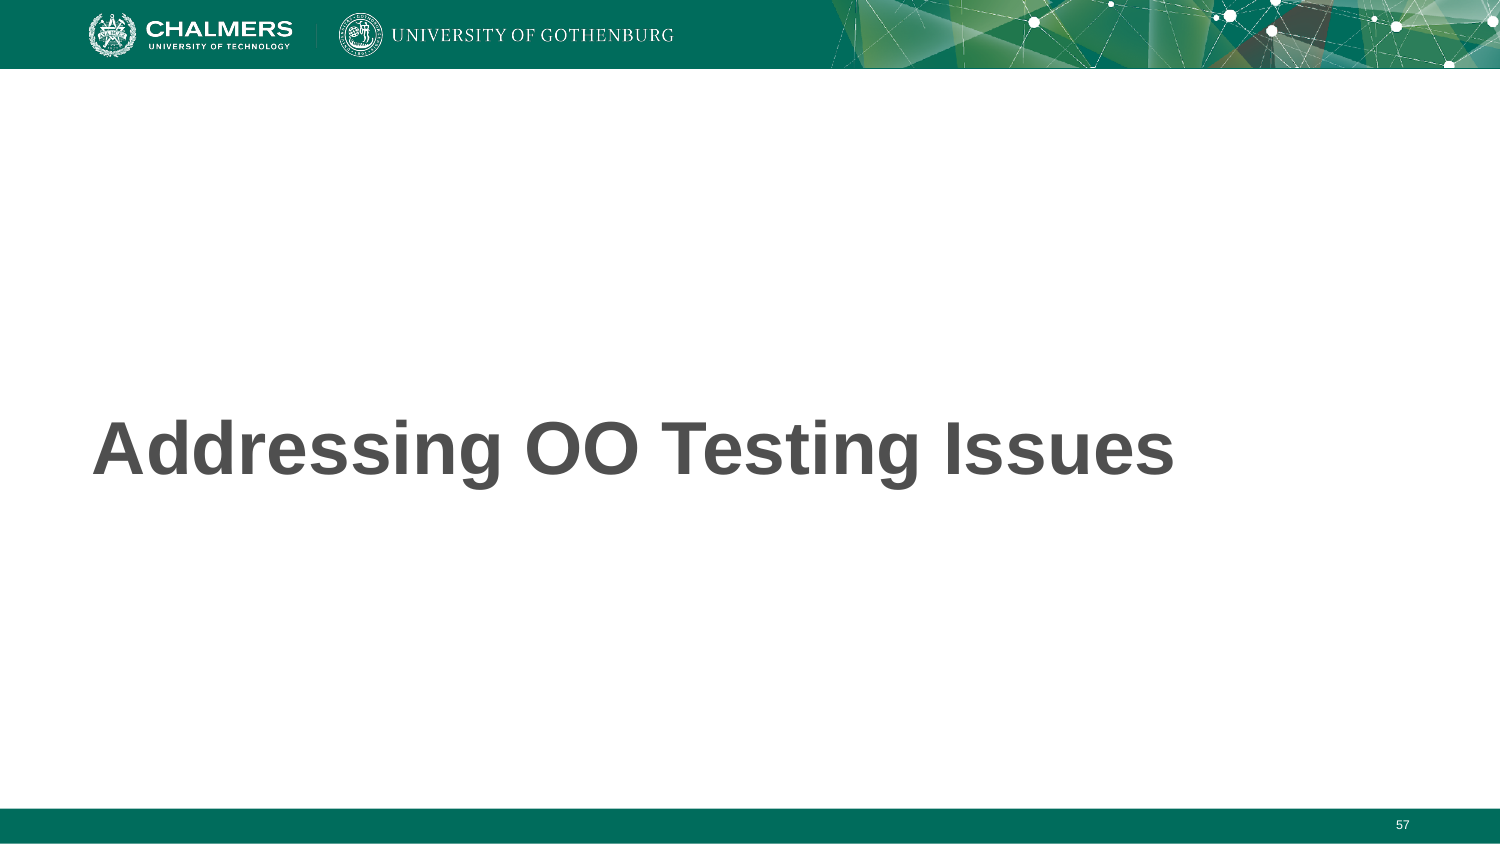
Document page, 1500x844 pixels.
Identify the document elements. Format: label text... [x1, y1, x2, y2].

slide_number ‹#› [1074, 809, 1425, 844]
picture [64, 0, 696, 85]
picture [759, 0, 1500, 68]
title Addressing OO Testing Issues [76, 100, 1426, 789]
